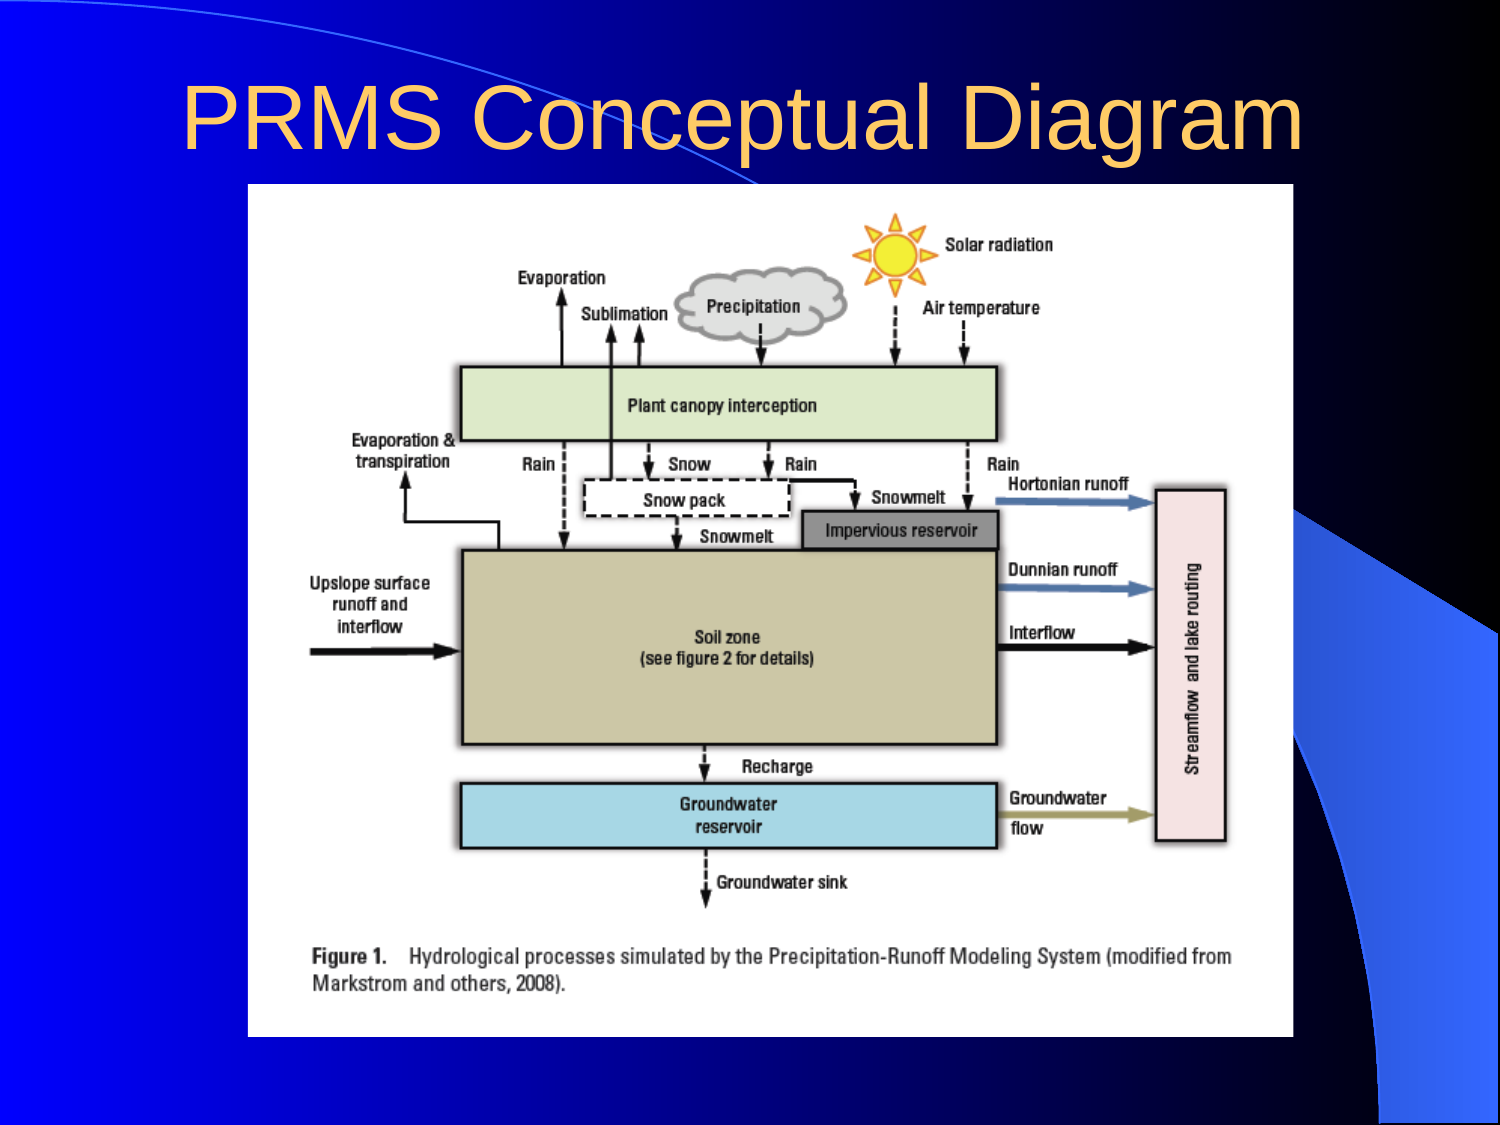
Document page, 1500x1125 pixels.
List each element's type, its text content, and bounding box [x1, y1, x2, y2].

picture [247, 184, 1294, 1037]
title PRMS Conceptual Diagram [105, 18, 1382, 207]
